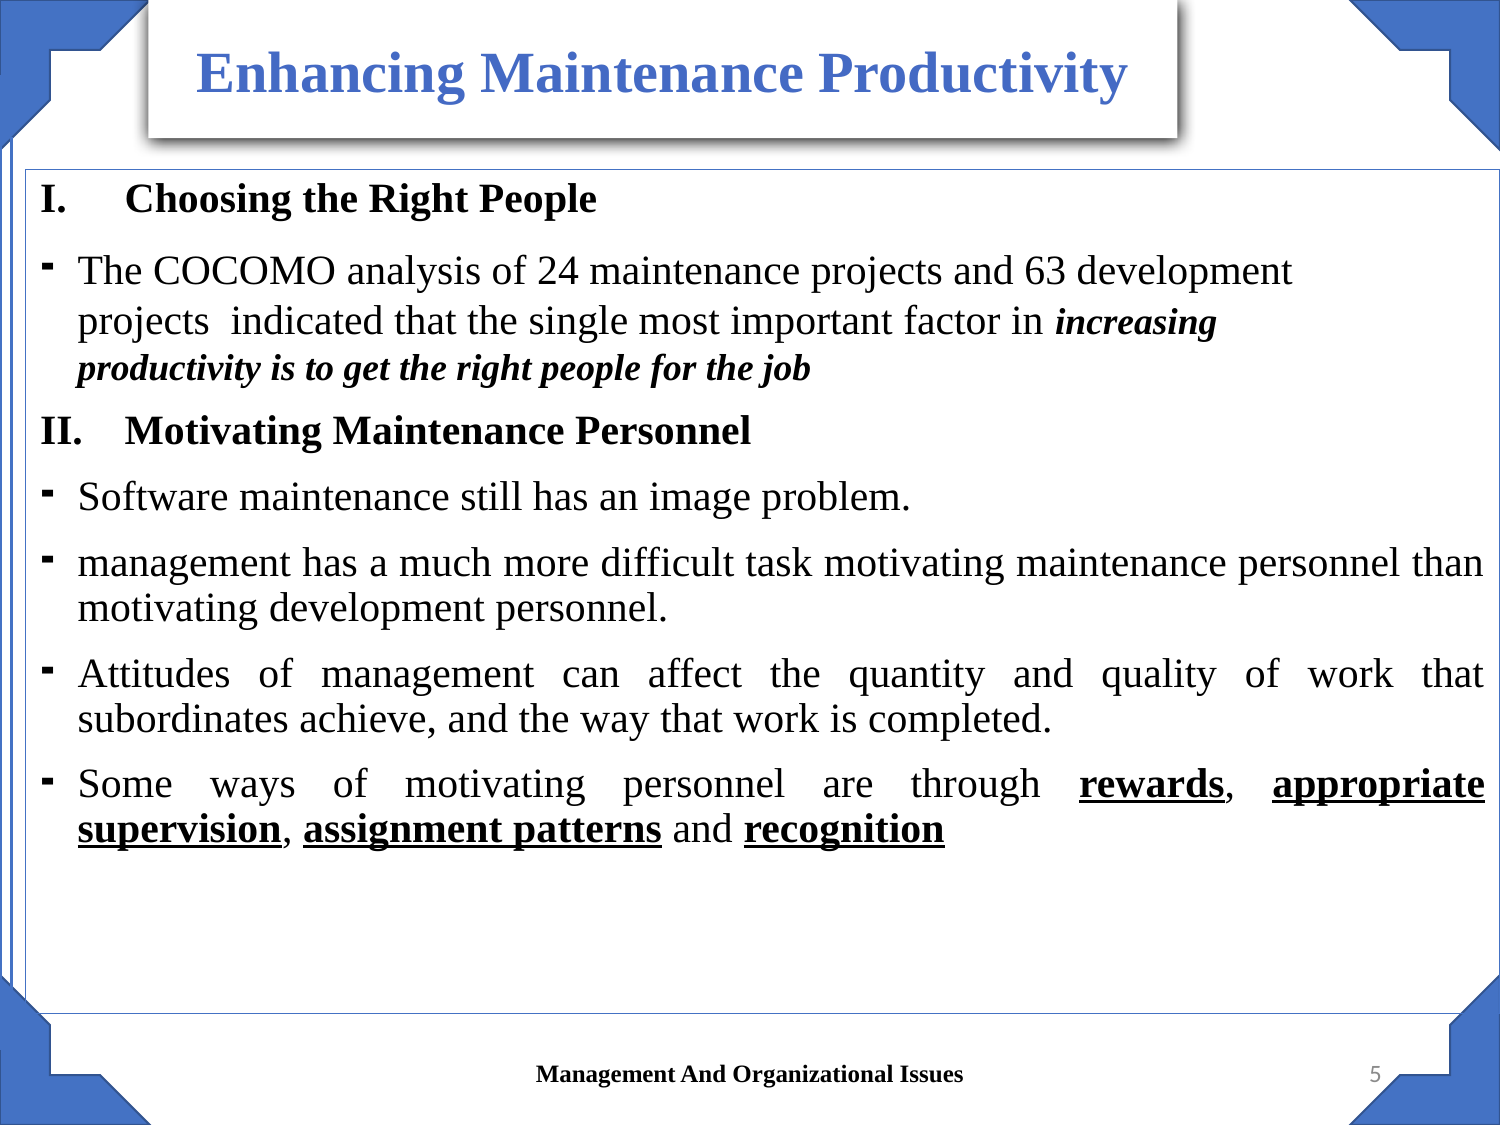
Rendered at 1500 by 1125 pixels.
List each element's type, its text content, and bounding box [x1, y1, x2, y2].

text_box Enhancing Maintenance Productivity [147, 0, 1178, 139]
list Choosing the Right People The COCOMO analysis of 24 maintenance projects and 63 development projects indicated that the single most important factor in increasing productivity is to get the right people for the job Motivating Maintenance Personnel Software maintenance still has an image problem. management has a much more difficult task motivating maintenance personnel than motivating development personnel. Attitudes of management can affect the quantity and quality of work that subordinates achieve, and the way that work is completed. Some ways of motivating personnel are through rewards, appropriate supervision, assignment patterns and recognition [25, 169, 1500, 1014]
footer Management And Organizational Issues [496, 1042, 1004, 1103]
slide_number 5 [1059, 1042, 1397, 1103]
